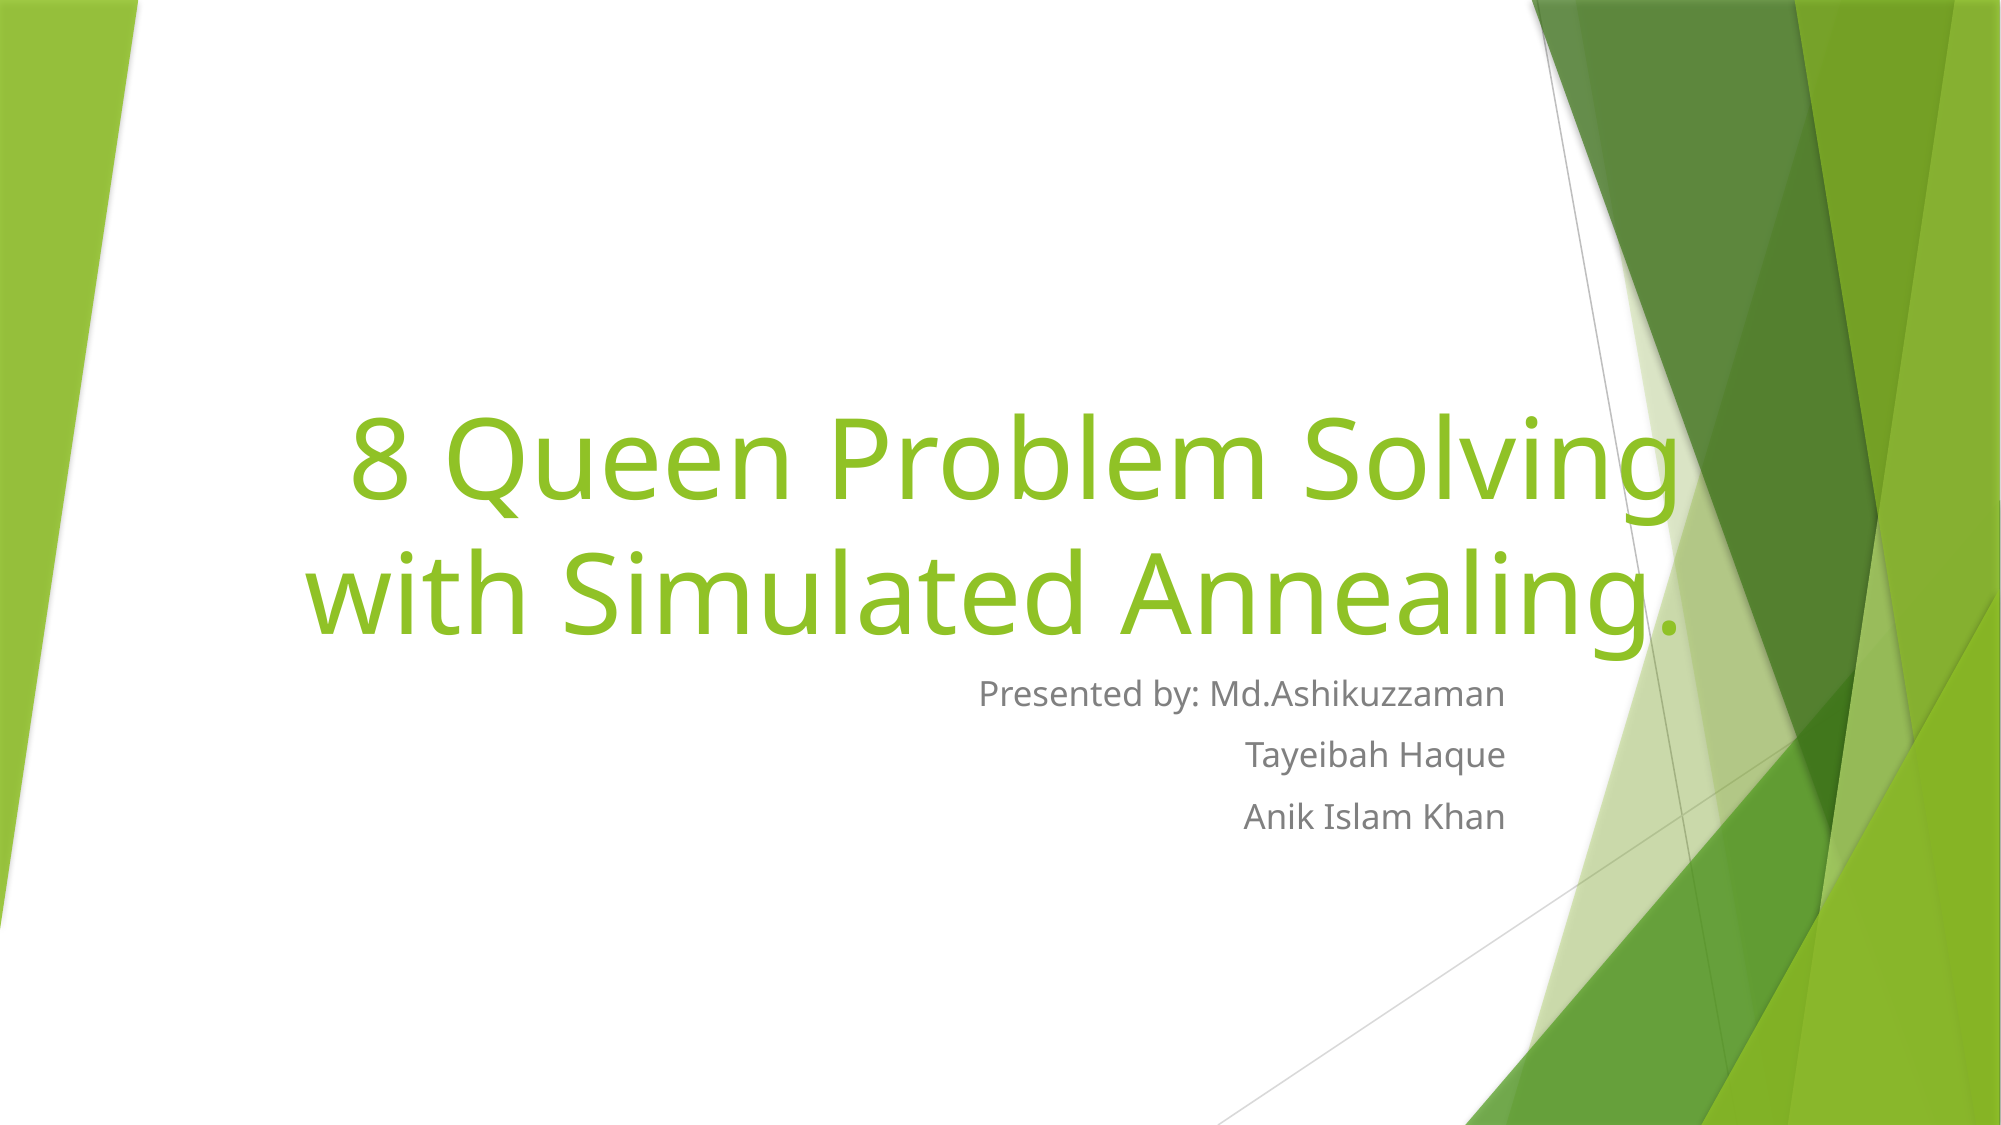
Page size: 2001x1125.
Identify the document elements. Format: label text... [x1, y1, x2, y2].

title 8 Queen Problem Solving with Simulated Annealing. [247, 394, 1701, 665]
subtitle Presented by: Md.Ashikuzzaman Tayeibah Haque Anik Islam Khan [247, 664, 1522, 845]
